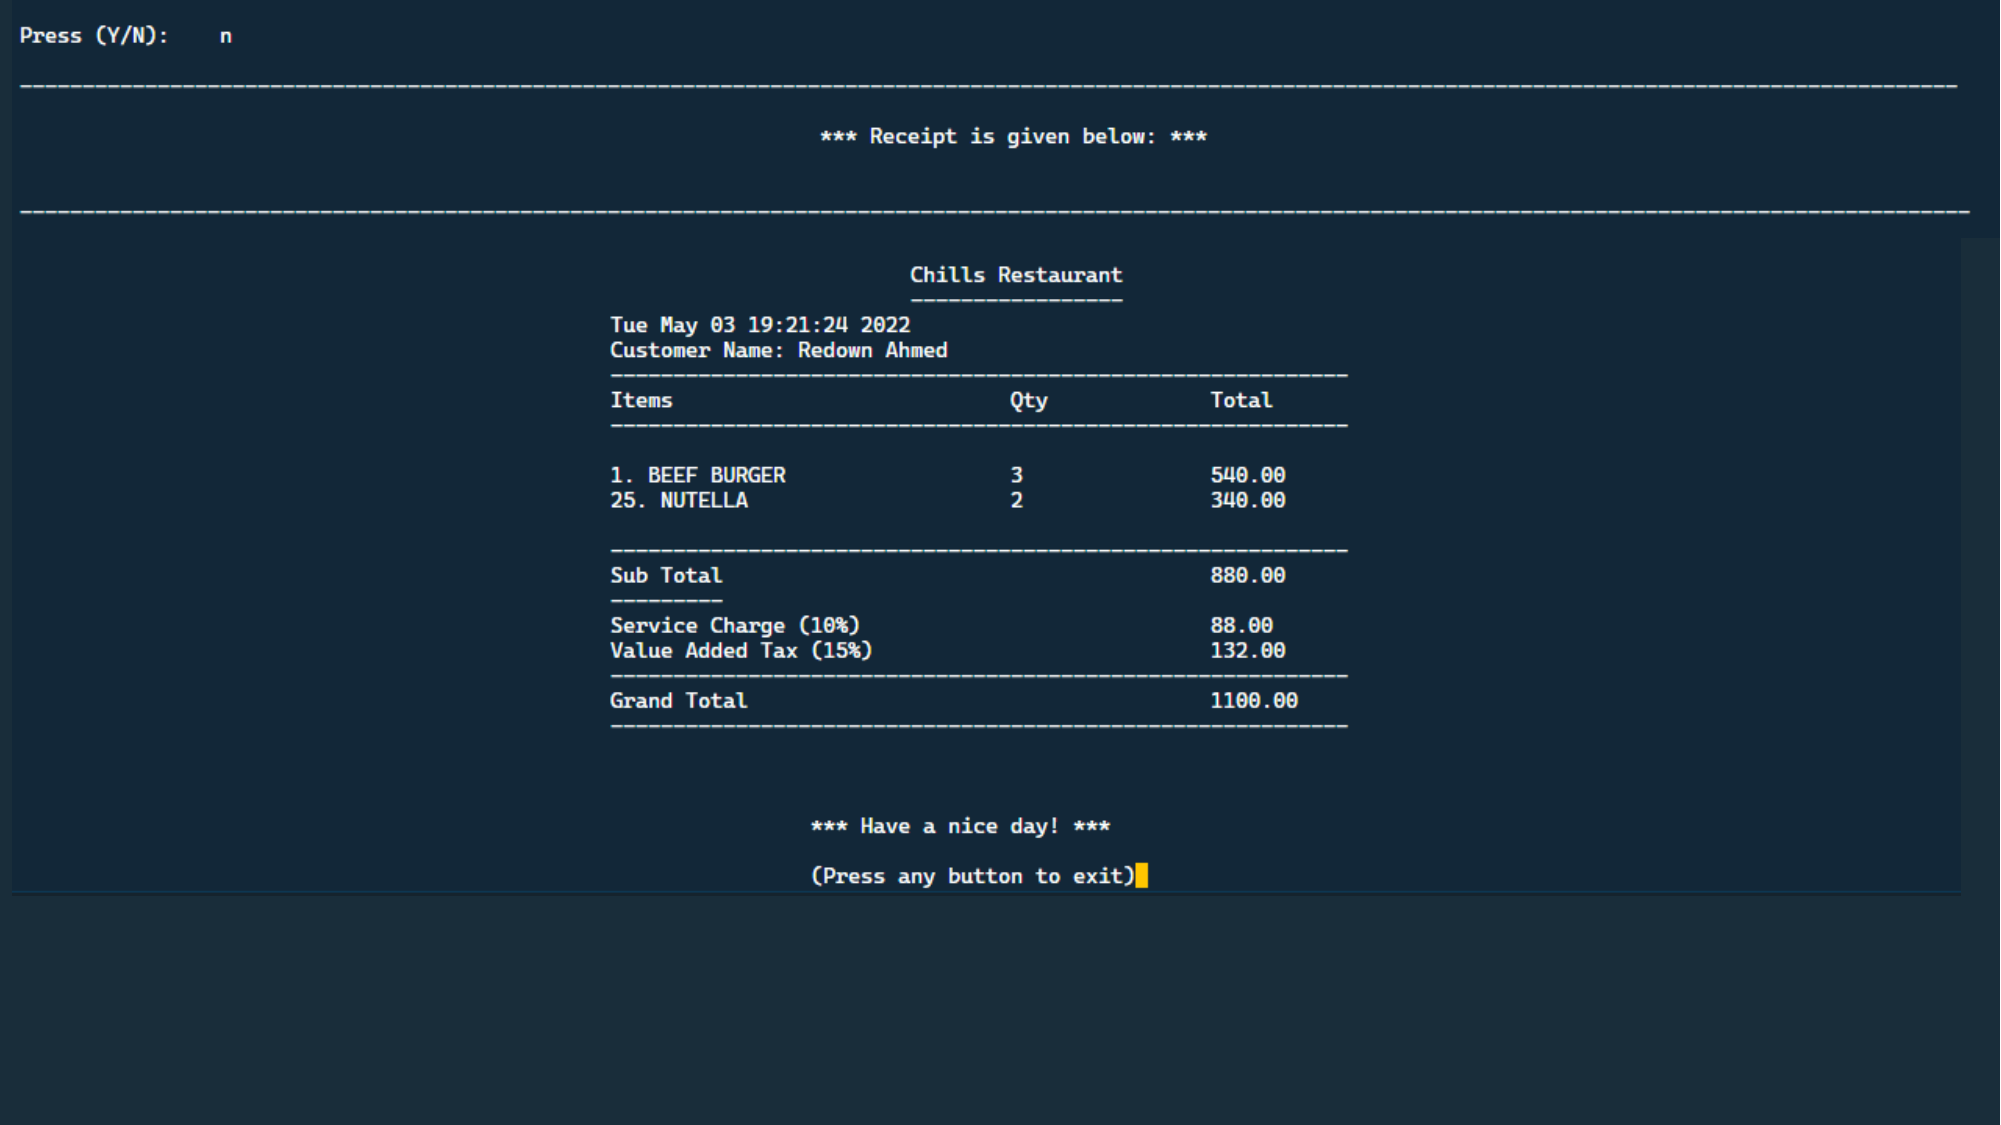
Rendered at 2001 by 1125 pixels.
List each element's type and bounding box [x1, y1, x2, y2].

picture [12, 0, 2000, 896]
